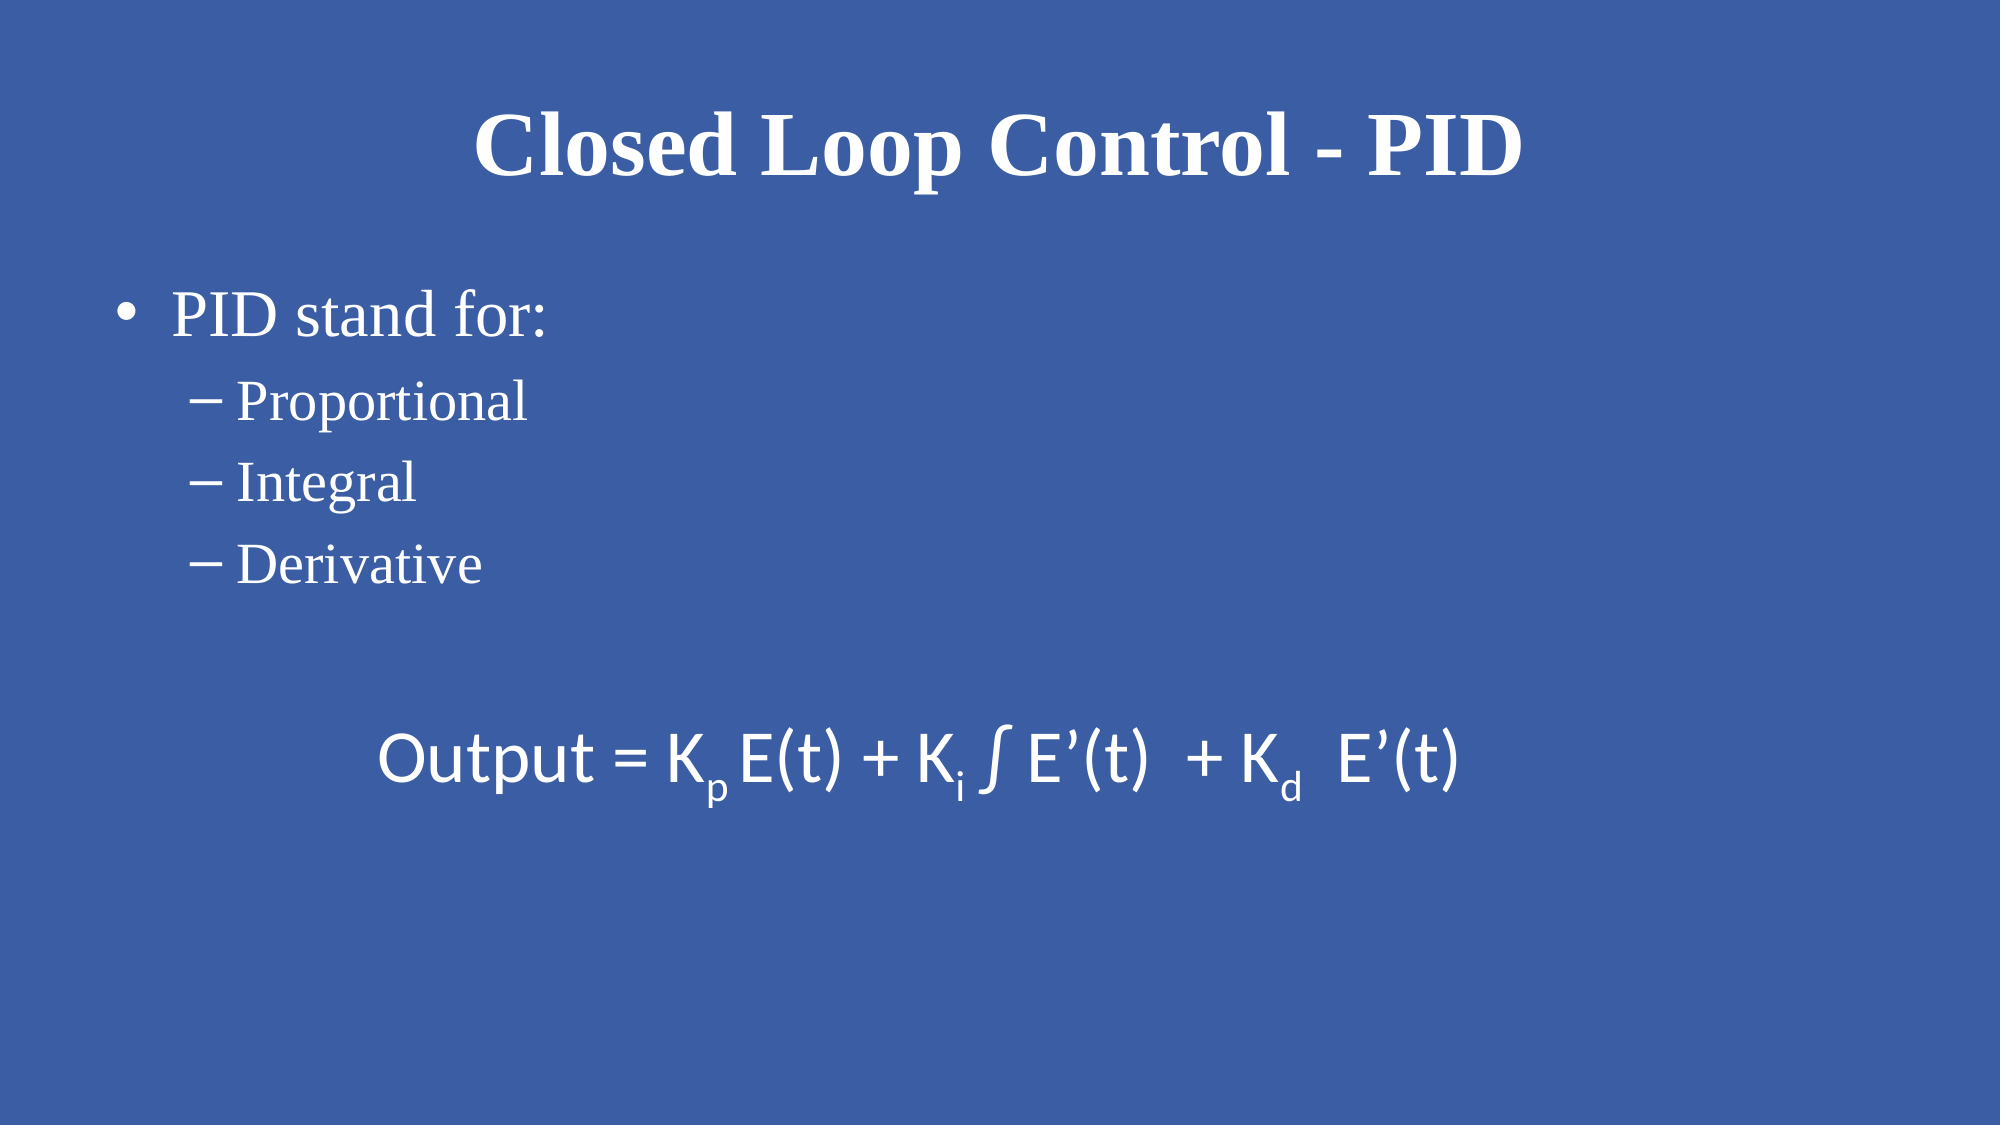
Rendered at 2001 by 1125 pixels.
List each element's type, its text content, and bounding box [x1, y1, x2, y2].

list PID stand for: Proportional Integral Derivative [99, 262, 1900, 1005]
title Closed Loop Control - PID [99, 45, 1900, 233]
text_box Output = Kp E(t) + Ki ∫ E’(t) + Kd E’(t) [362, 699, 1538, 818]
